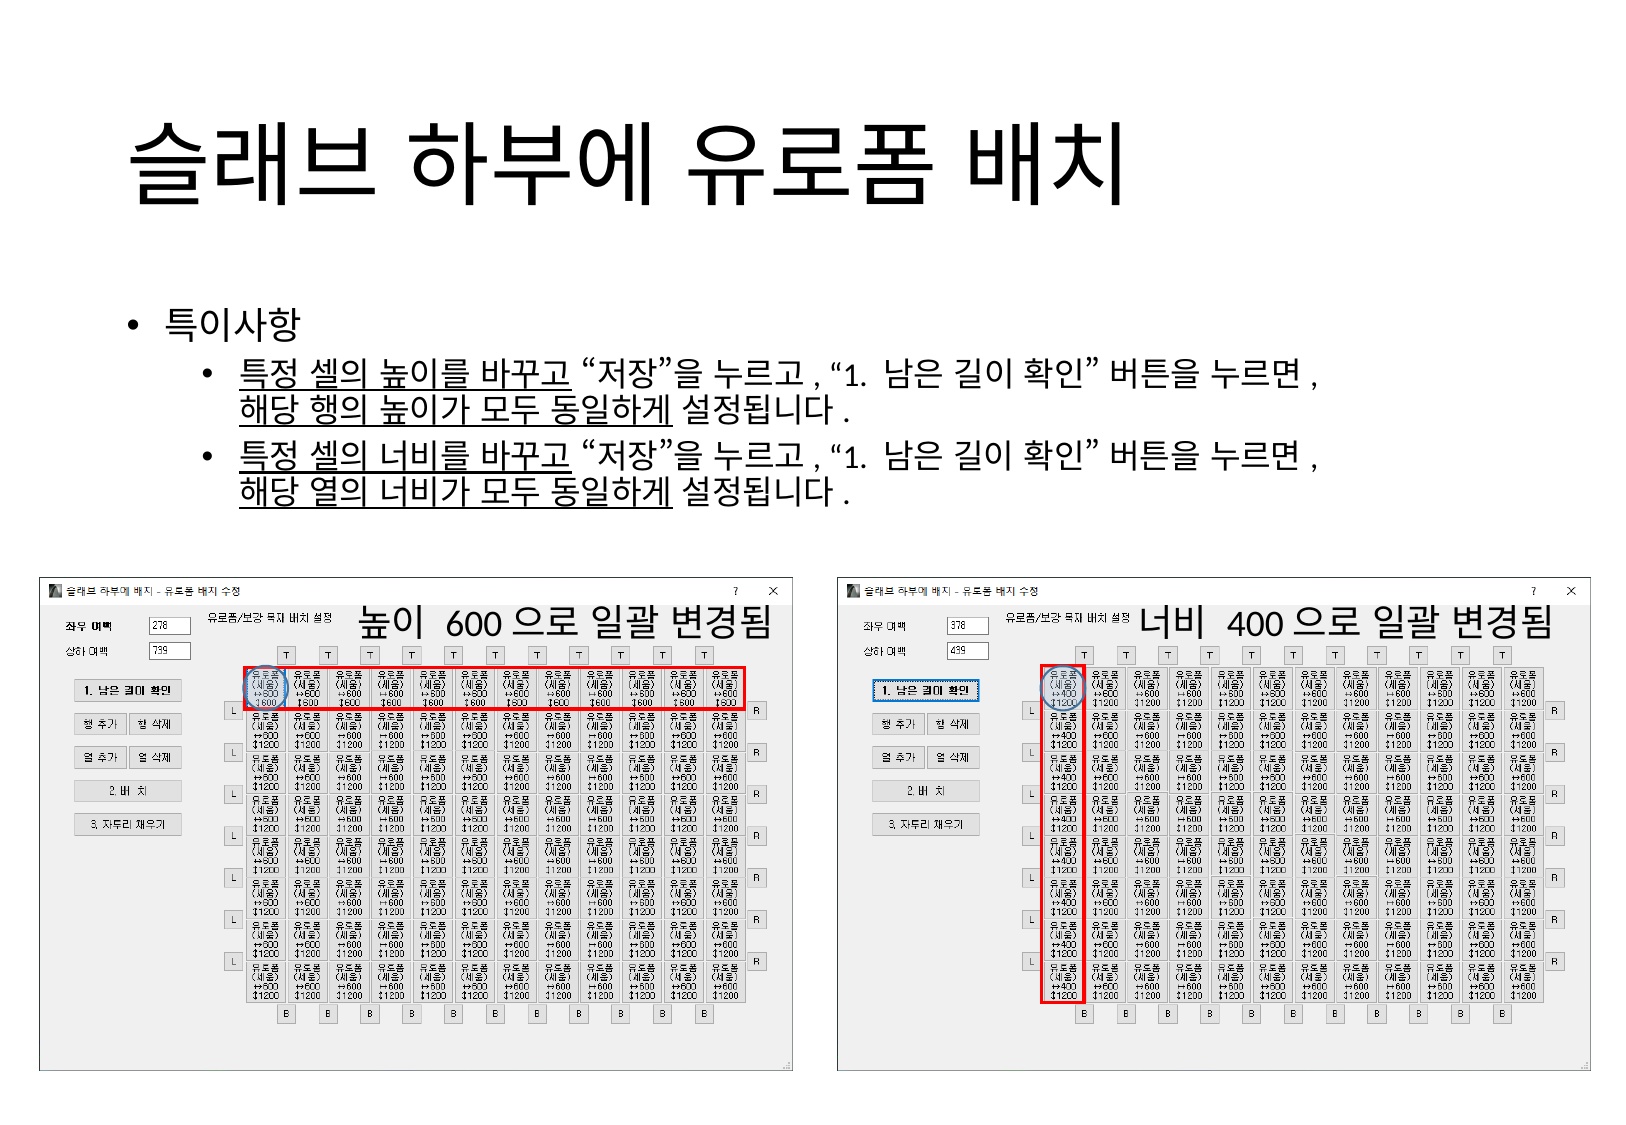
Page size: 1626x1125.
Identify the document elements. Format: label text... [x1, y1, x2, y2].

title 슬래브 하부에 유로폼 배치 [111, 59, 1514, 278]
picture [836, 577, 1591, 1071]
list 특이사항 특정 셀의 높이를 바꾸고 “저장”을 누르고, “1. 남은 길이 확인” 버튼을 누르면, 해당 행의 높이가 모두 동일하게 설정됩니다. 특정 셀의 너비를 바꾸고 “저장”을 누르고, “1. 남은 길이 확인” 버튼을 누르면, 해당 열의 너비가 모두 동일하게 설정됩니다. [111, 299, 1514, 1014]
picture [39, 577, 793, 1071]
